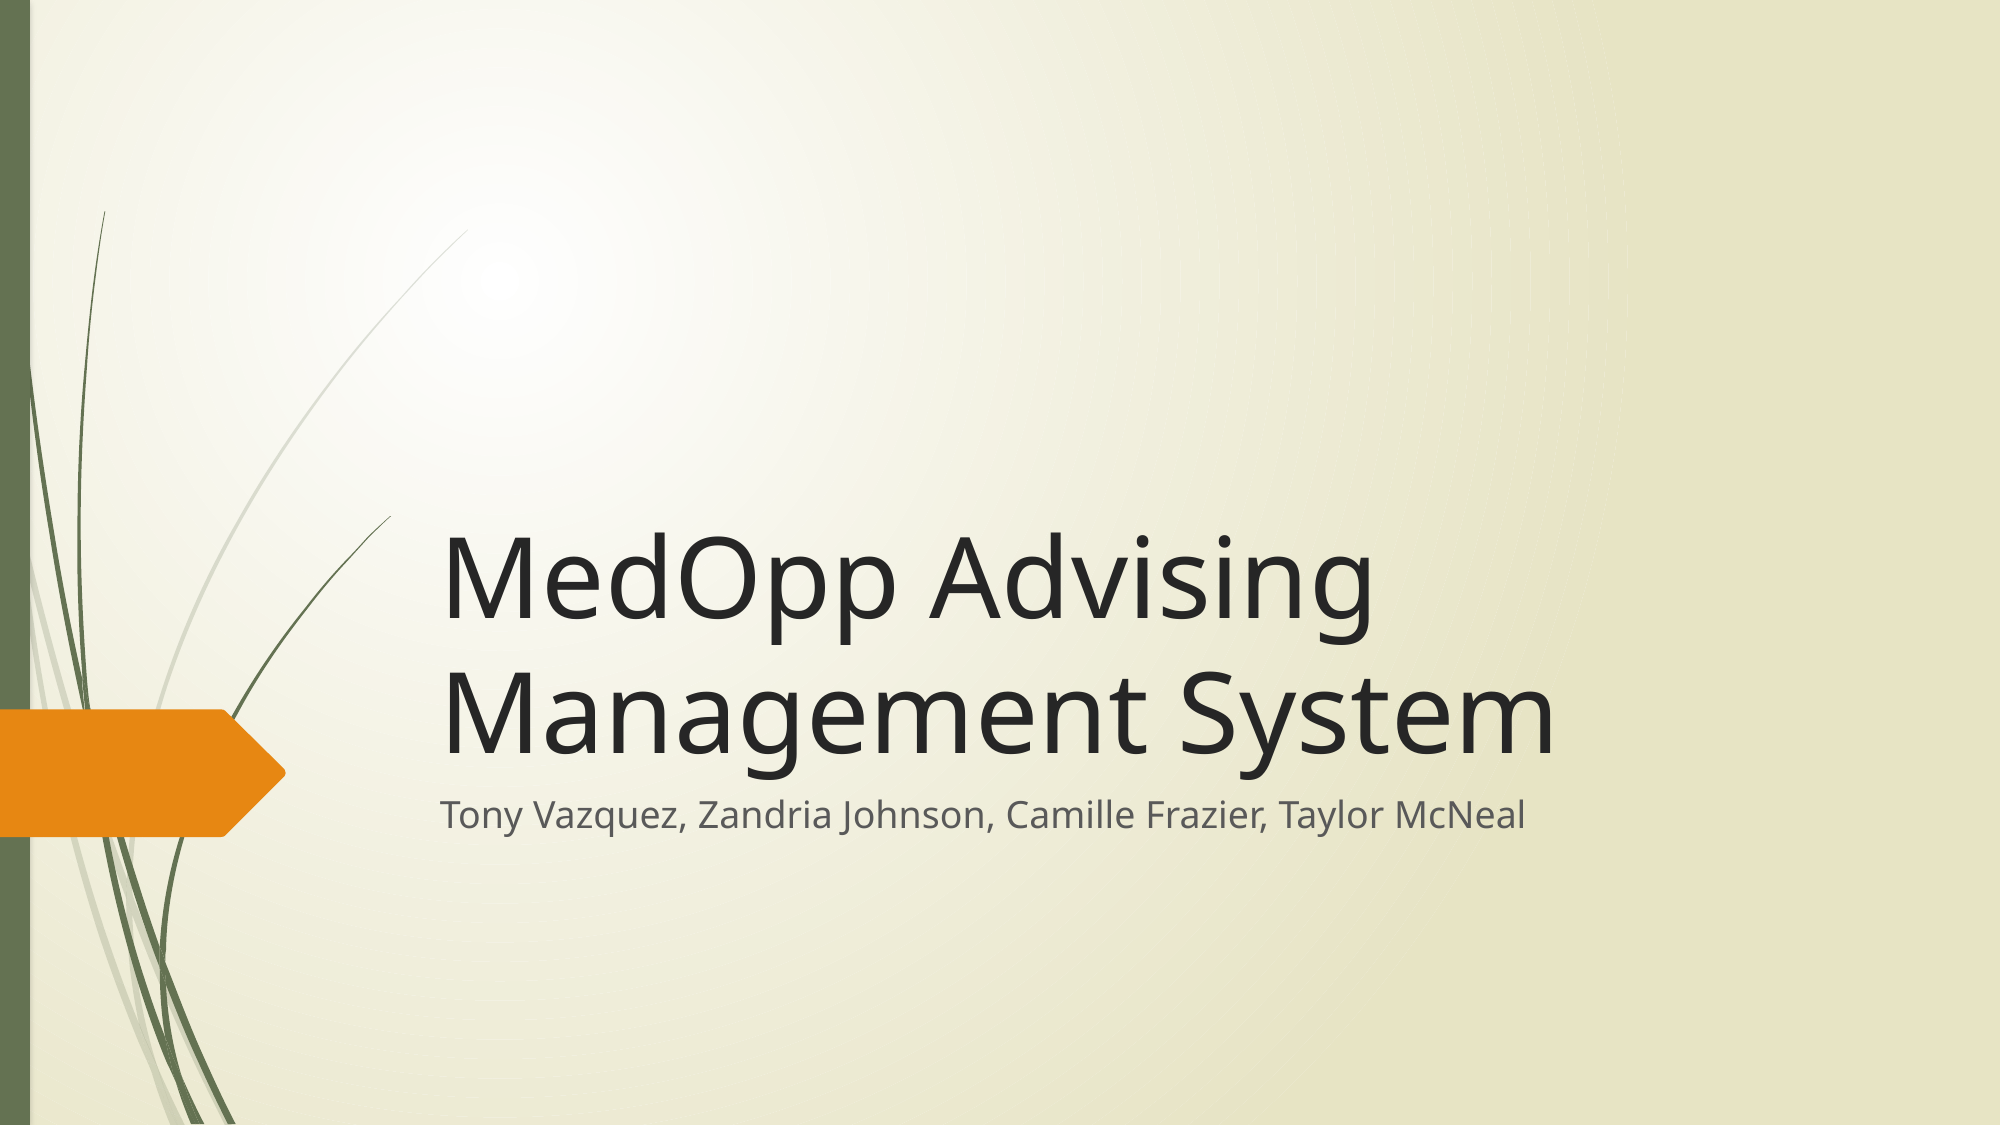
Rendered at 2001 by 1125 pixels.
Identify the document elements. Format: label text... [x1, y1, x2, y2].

subtitle Tony Vazquez, Zandria Johnson, Camille Frazier, Taylor McNeal [424, 783, 1888, 969]
title MedOpp Advising Management System [424, 412, 1888, 783]
